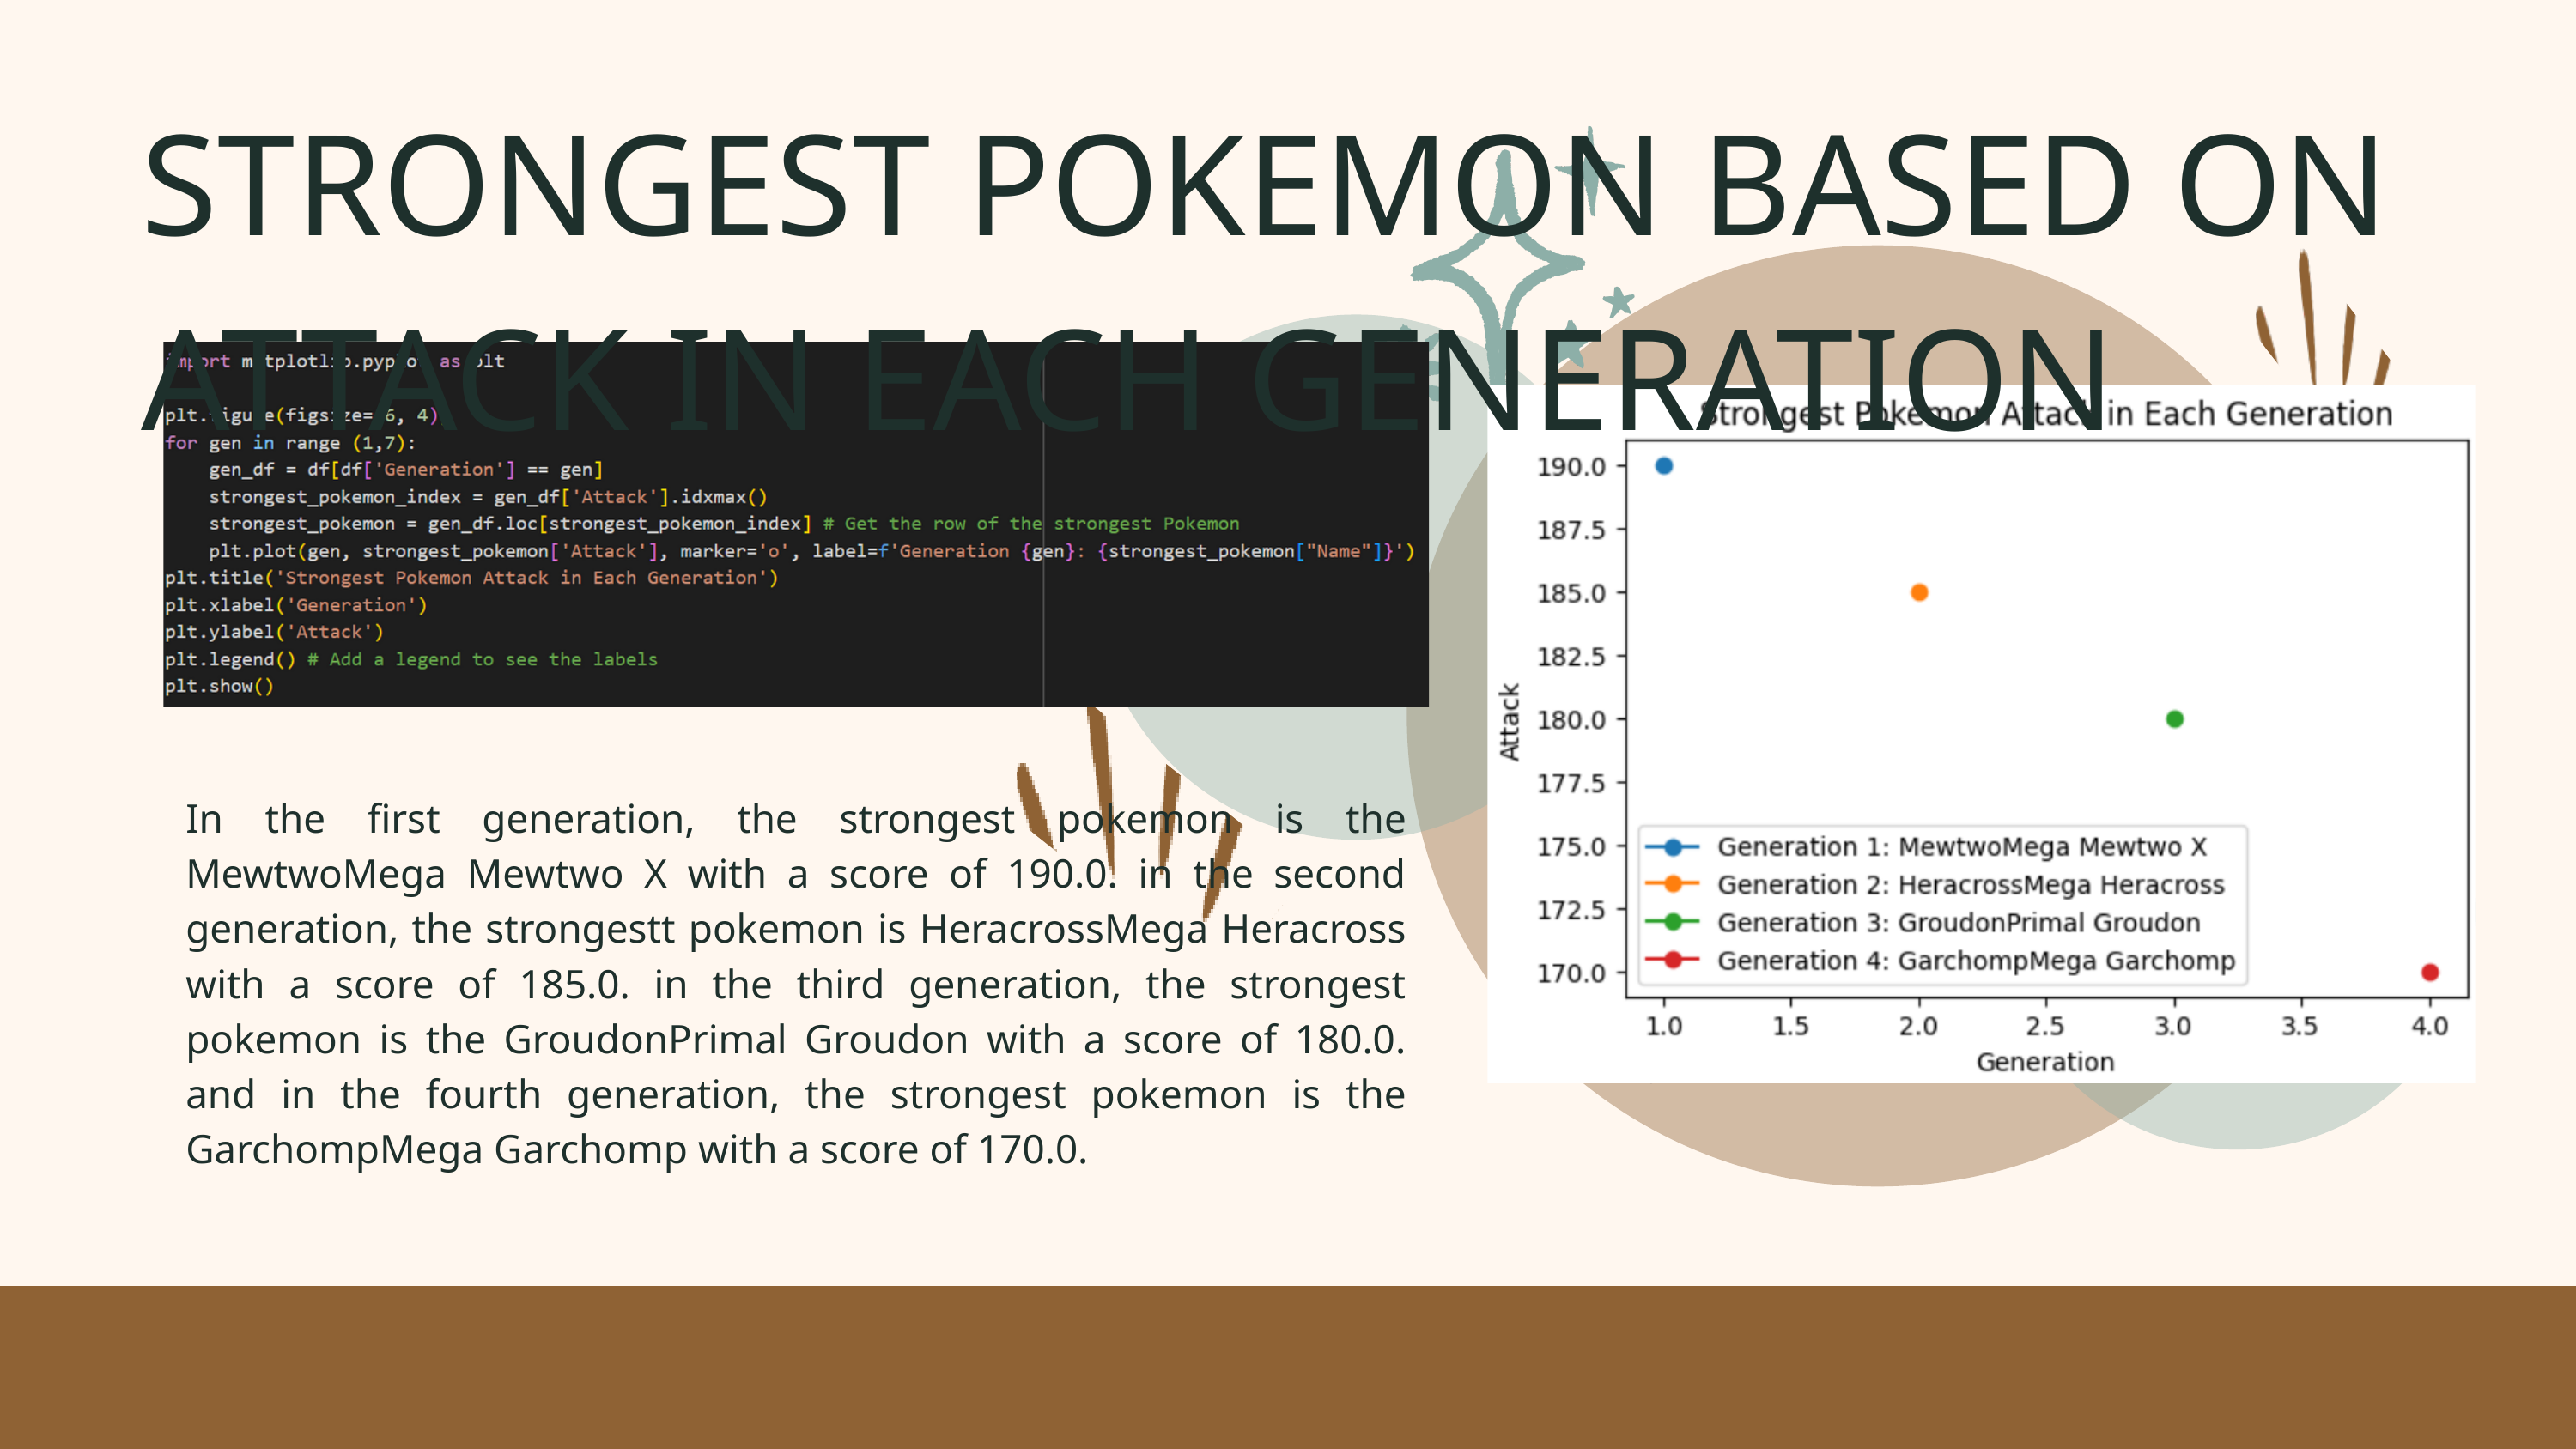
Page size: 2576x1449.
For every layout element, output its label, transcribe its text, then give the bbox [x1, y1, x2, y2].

text_box STRONGEST POKEMON BASED ON ATTACK IN EACH GENERATION [141, 68, 2486, 458]
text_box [0, 1285, 2576, 1449]
text_box [972, 707, 1089, 785]
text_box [1093, 314, 1619, 840]
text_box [1406, 245, 2349, 1187]
text_box In the first generation, the strongest pokemon is the MewtwoMega Mewtwo X with a score of 190.0. in the second generation, the strongestt pokemon is HeracrossMega Heracross with a score of 185.0. in the third generation, the strongest pokemon is the GroudonPrimal Groudon with a score of 180.0. and in the fourth generation, the strongest pokemon is the GarchompMega Garchomp with a score of 170.0. [185, 785, 1402, 1172]
text_box [2353, 458, 2476, 674]
text_box [163, 458, 1089, 707]
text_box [1999, 674, 2476, 1150]
